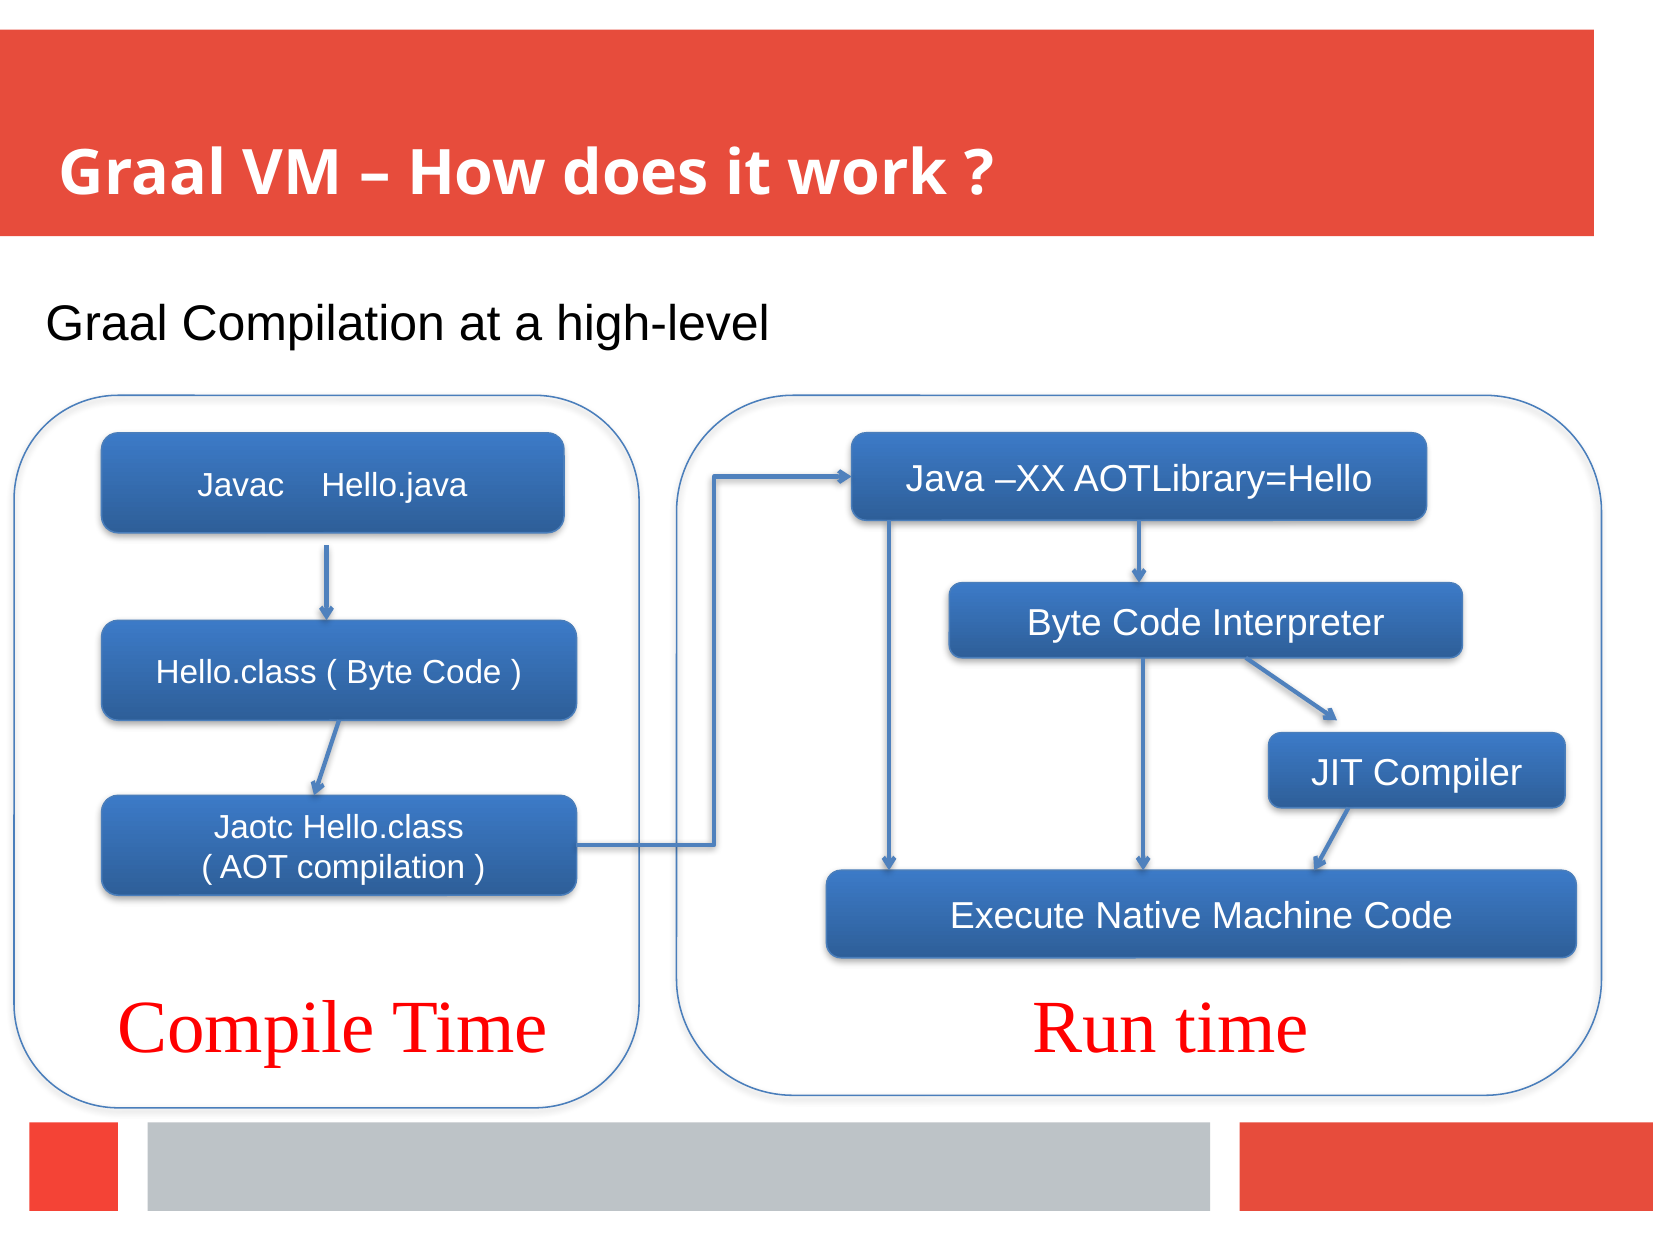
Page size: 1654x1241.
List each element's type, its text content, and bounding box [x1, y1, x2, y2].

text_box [313, 719, 340, 796]
text_box Jaotc Hello.class ( AOT compilation ) [100, 794, 578, 897]
text_box [675, 394, 1603, 1097]
text_box Java –XX AOTLibrary=Hello [850, 431, 1428, 522]
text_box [826, 582, 1577, 958]
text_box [576, 476, 852, 846]
text_box Graal Compilation at a high-level [30, 282, 786, 358]
text_box Compile Time [51, 1082, 614, 1176]
text_box Graal VM – How does it work ? [58, 59, 1594, 207]
text_box [13, 394, 640, 1109]
